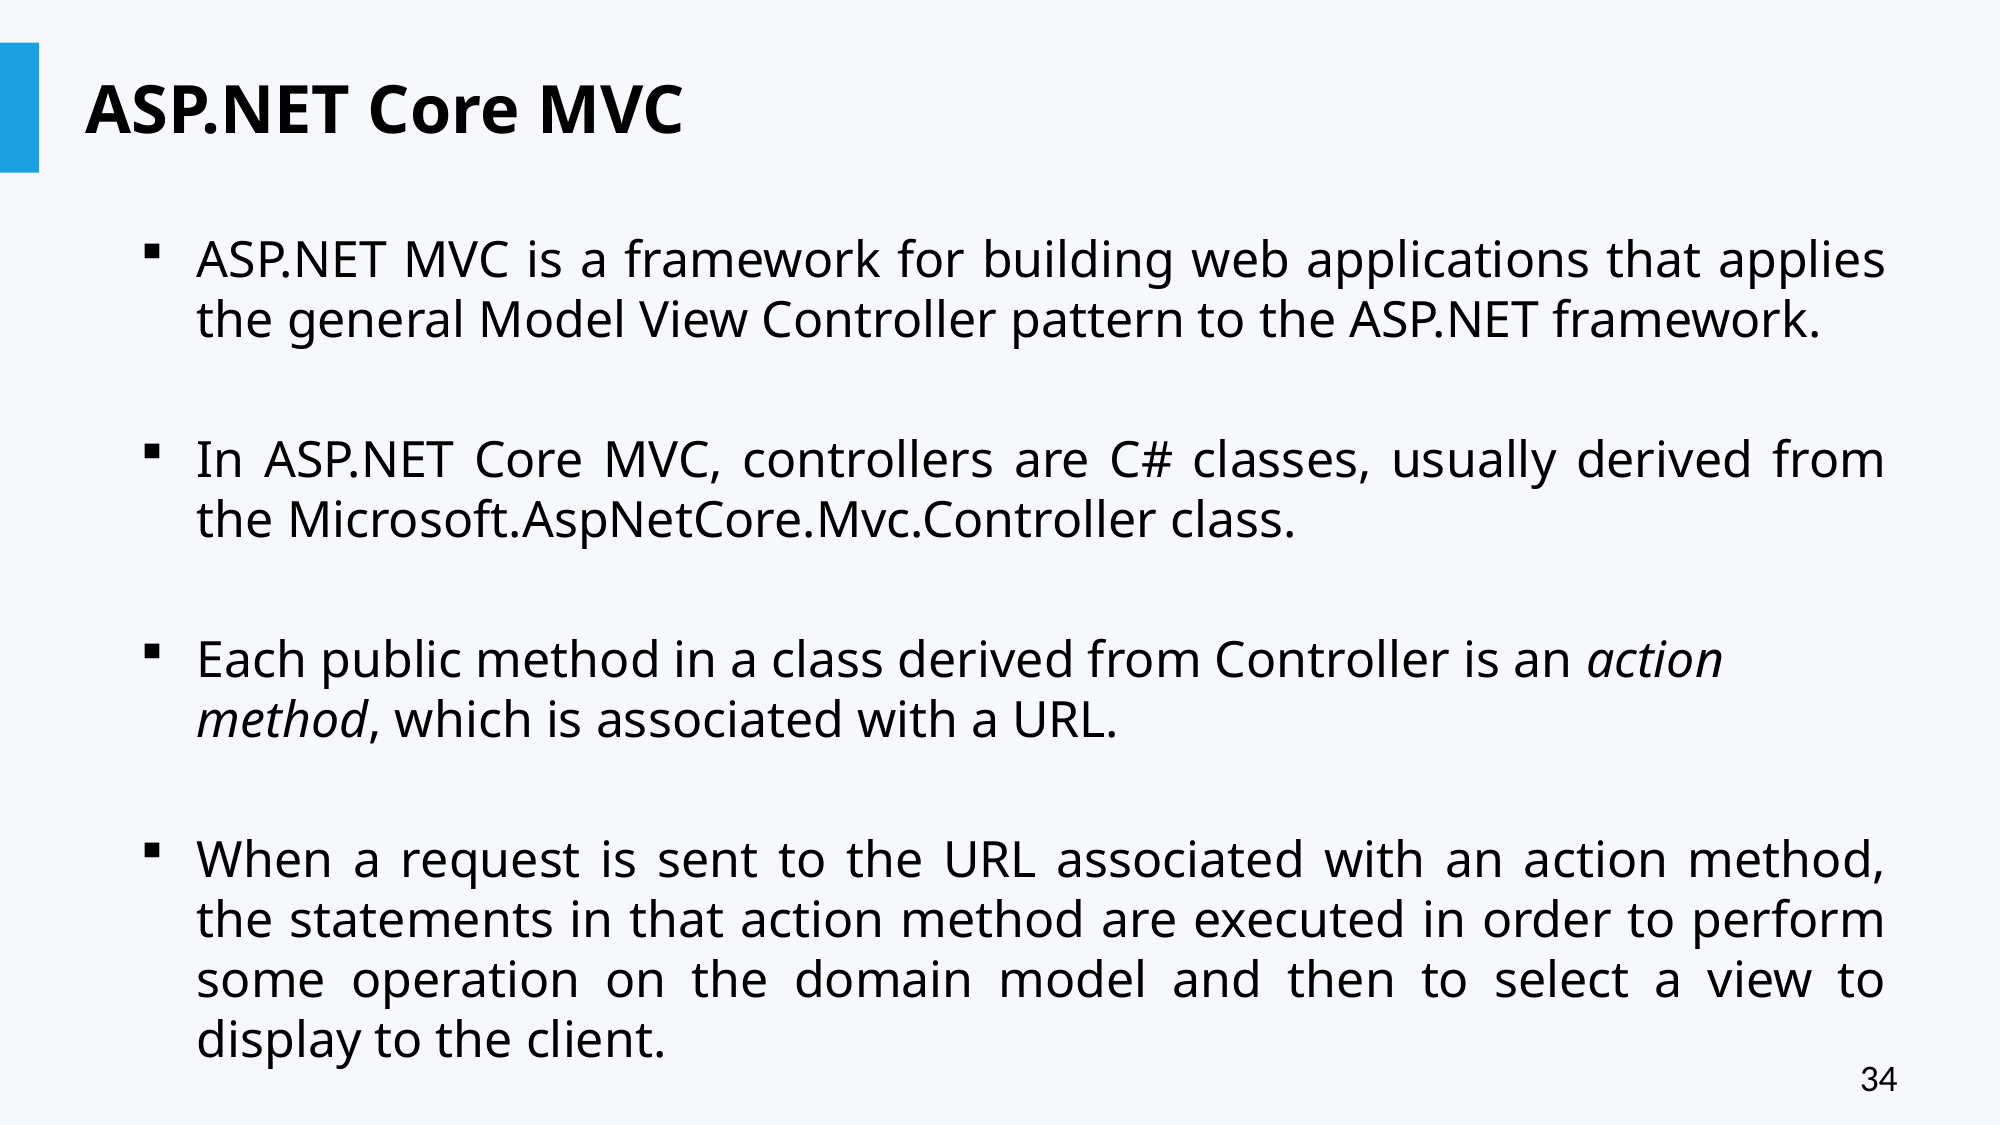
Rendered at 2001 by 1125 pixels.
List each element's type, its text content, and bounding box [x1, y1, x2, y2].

title ASP.NET Core MVC [70, 42, 1489, 171]
list ASP.NET MVC is a framework for building web applications that applies the general Model View Controller pattern to the ASP.NET framework. In ASP.NET Core MVC, controllers are C# classes, usually derived from the Microsoft.AspNetCore.Mvc.Controller class. Each public method in a class derived from Controller is an action method, which is associated with a URL. When a request is sent to the URL associated with an action method, the statements in that action method are executed in order to perform some operation on the domain model and then to select a view to display to the client. [125, 219, 1903, 1010]
